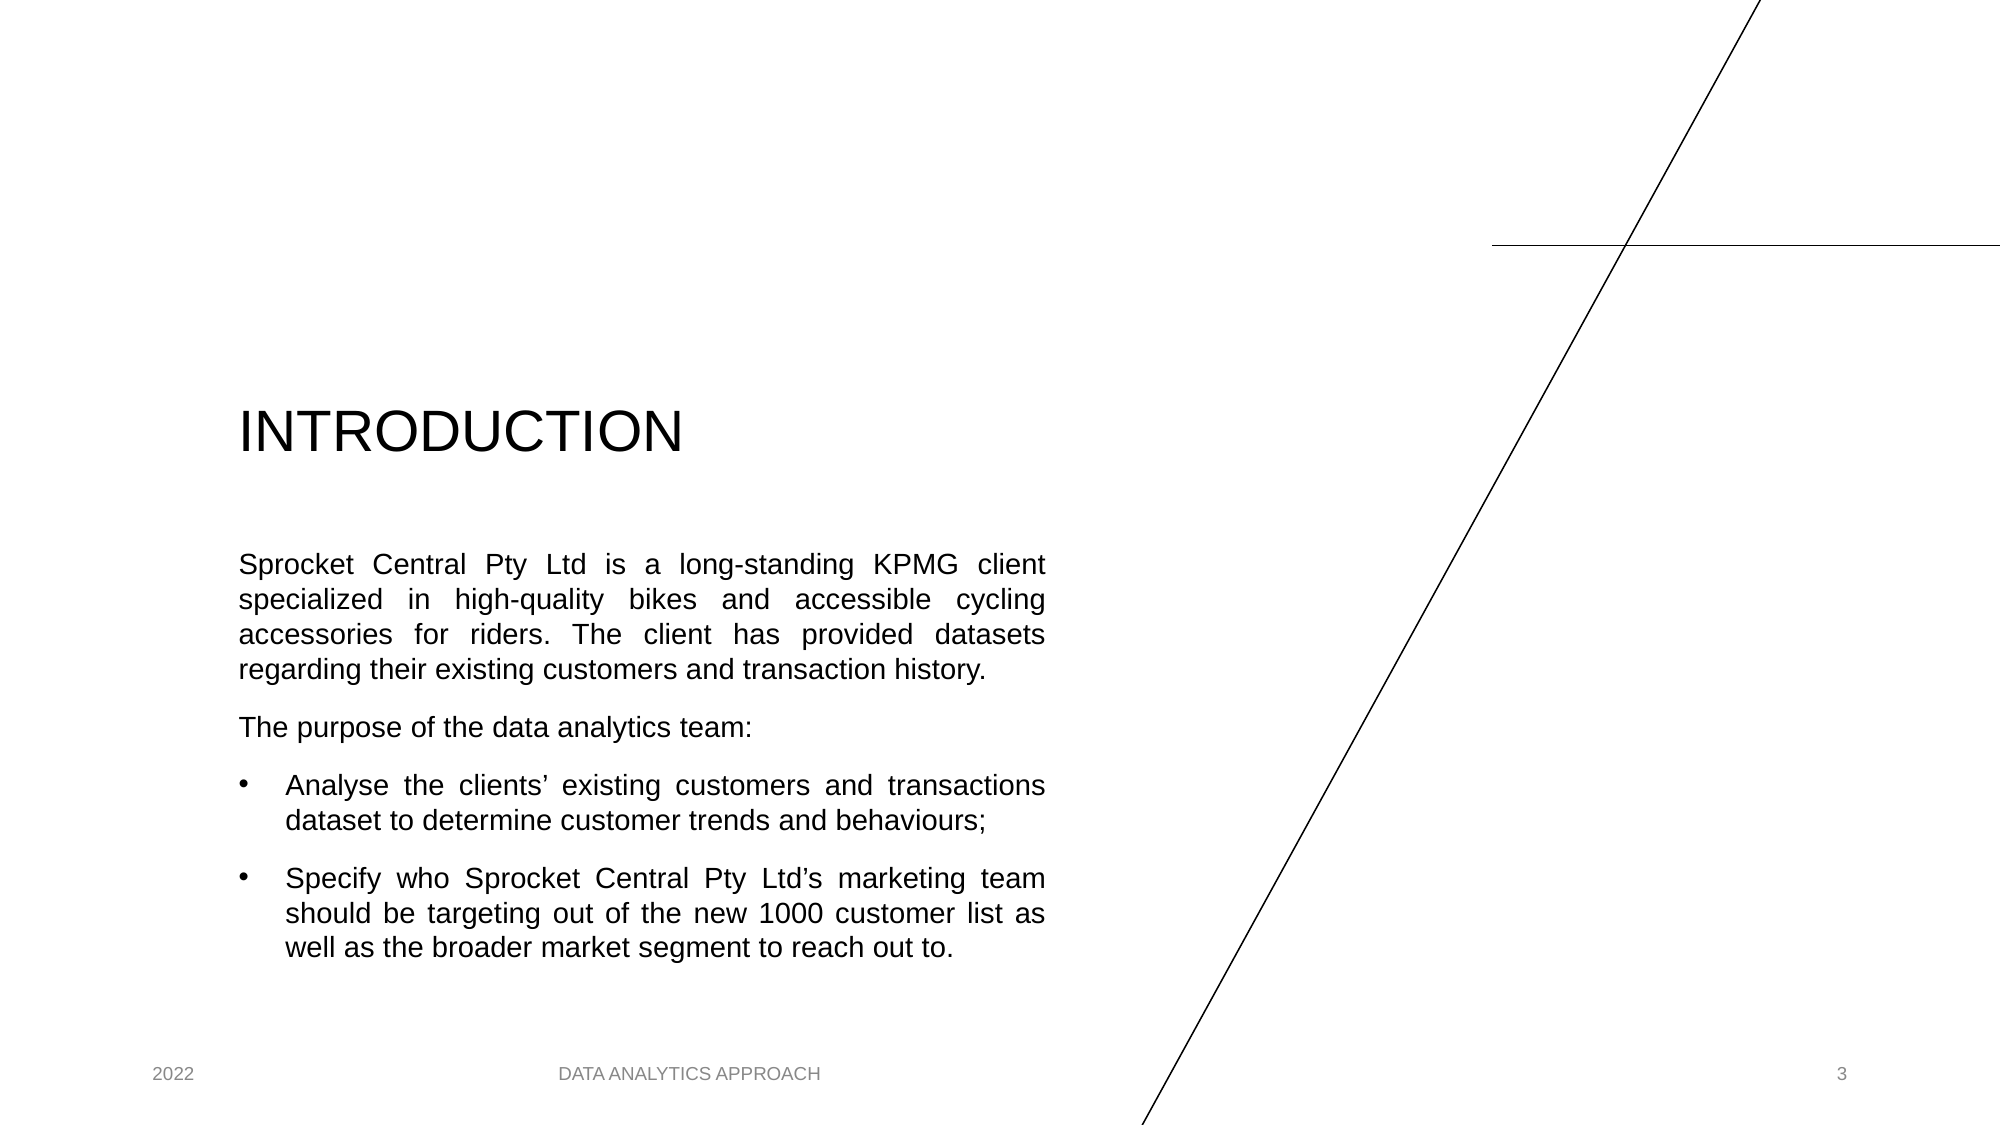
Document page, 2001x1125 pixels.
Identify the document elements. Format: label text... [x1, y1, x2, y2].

slide_number ‹#› [1412, 1042, 1863, 1103]
slide_number 2022 [137, 1042, 338, 1103]
list Sprocket Central Pty Ltd is a long-standing KPMG client specialized in high-quality bikes and accessible cycling accessories for riders. The client has provided datasets regarding their existing customers and transaction history. The purpose of the data analytics team: Analyse the clients’ existing customers and transactions dataset to determine customer trends and behaviours; Specify who Sprocket Central Pty Ltd’s marketing team should be targeting out of the new 1000 customer list as well as the broader market segment to reach out to. [223, 537, 1062, 981]
title INTRODUCTION [223, 274, 1062, 472]
footer DATA ANALYTICS APPROACH [404, 1042, 975, 1103]
